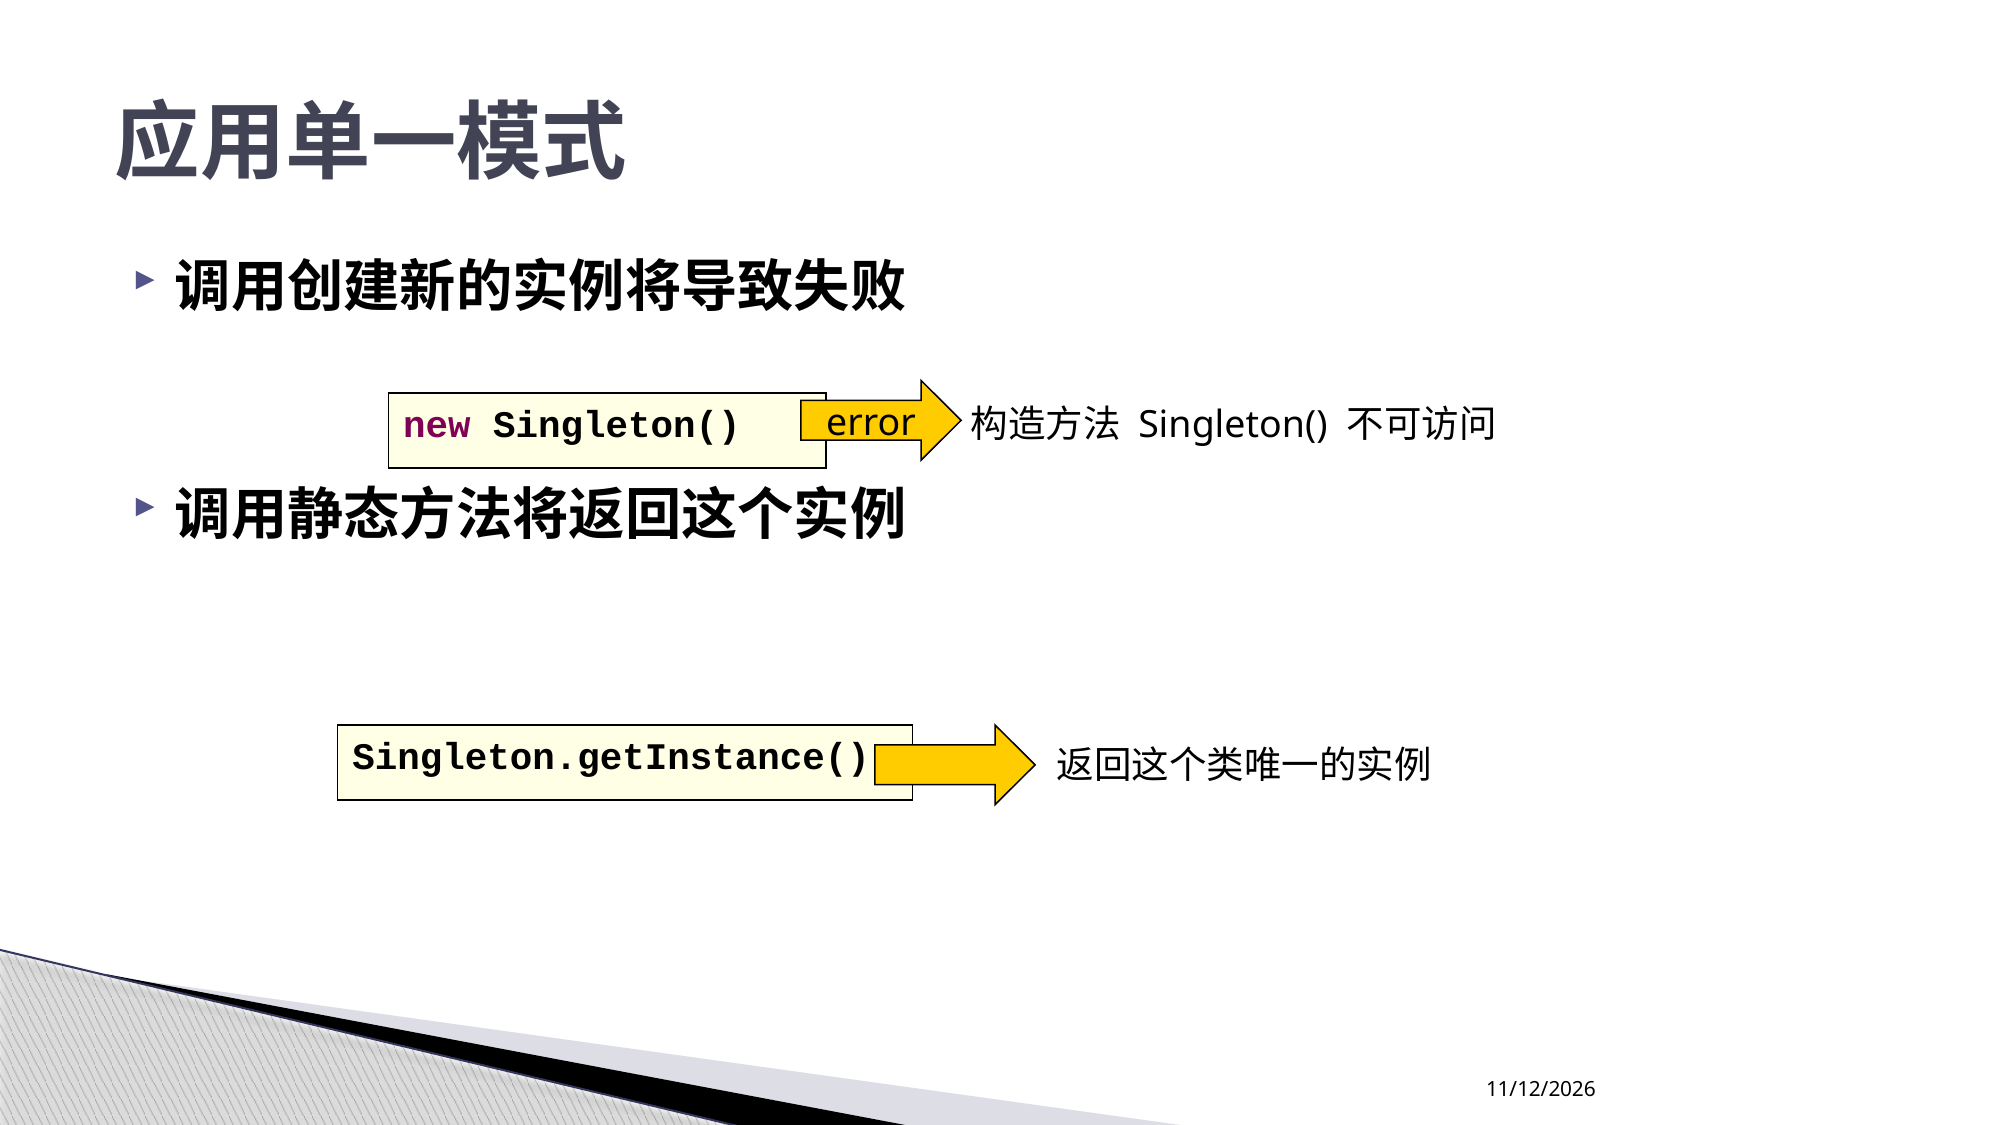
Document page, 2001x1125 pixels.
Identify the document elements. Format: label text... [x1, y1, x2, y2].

text_box 返回这个类唯一的实例 [1041, 733, 1447, 793]
text_box new Singleton() [388, 392, 826, 468]
text_box Singleton.getInstance() [337, 724, 913, 800]
text_box 构造方法 Singleton() 不可访问 [956, 392, 1512, 453]
list 调用创建新的实例将导致失败 调用静态方法将返回这个实例 [99, 243, 1900, 986]
text_box error [800, 380, 962, 461]
title 应用单一模式 [99, 45, 1900, 233]
text_box [874, 725, 1036, 805]
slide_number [1471, 1051, 1892, 1112]
